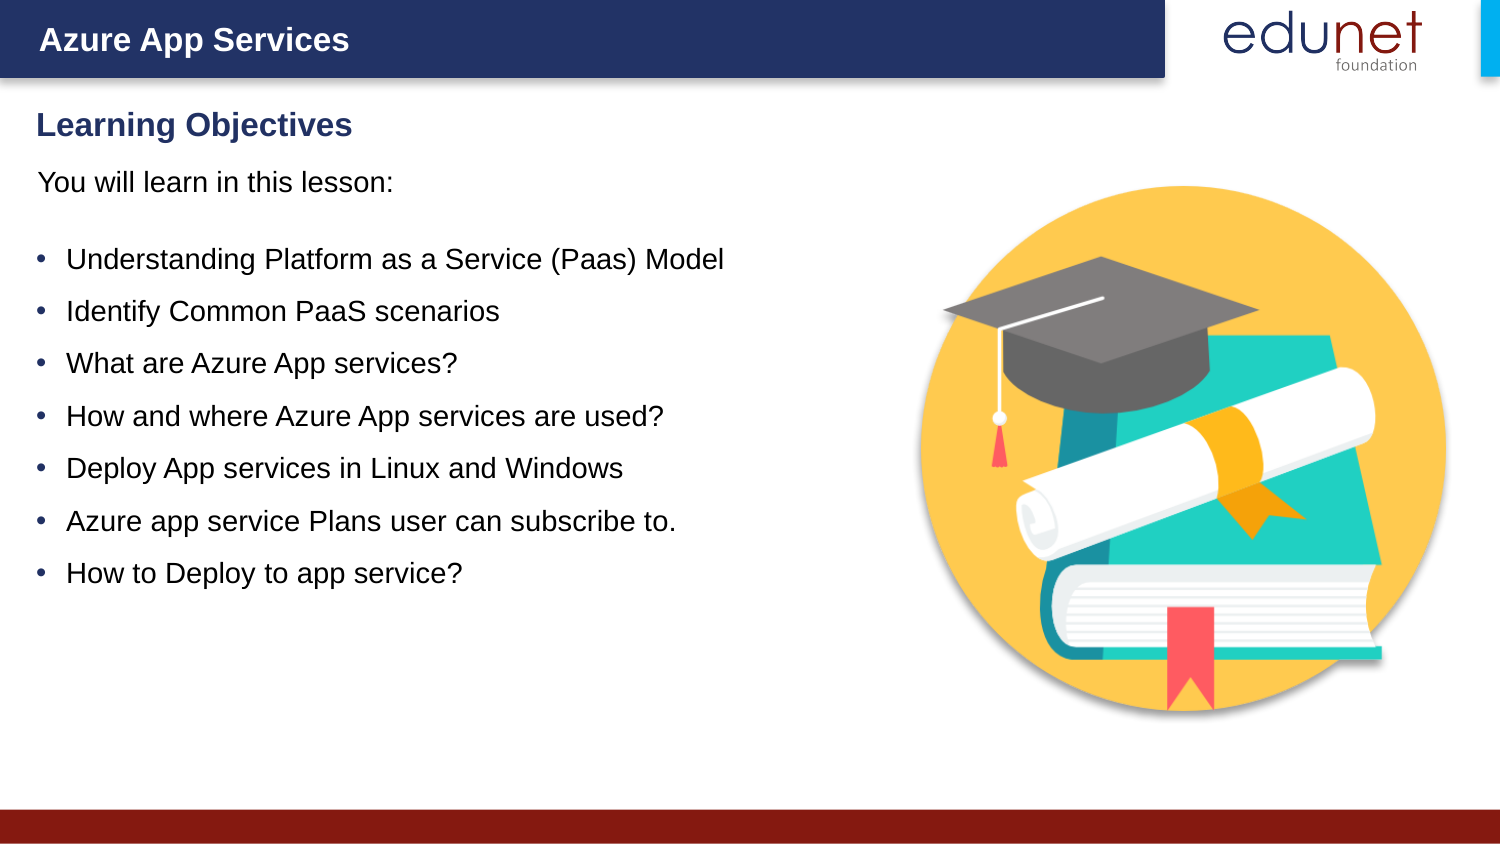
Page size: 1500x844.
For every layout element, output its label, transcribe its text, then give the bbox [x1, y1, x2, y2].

text_box Understanding Platform as a Service (Paas) Model​ Identify Common PaaS scenarios​ What are Azure App services? How and where Azure App services are used? Deploy App services in Linux and Windows Azure app service Plans user can subscribe to. How to Deploy to app service? [21, 236, 802, 600]
picture [1219, 8, 1424, 75]
picture [920, 186, 1446, 711]
list You will learn in this lesson: [22, 148, 871, 231]
title Learning Objectives [21, 87, 441, 141]
